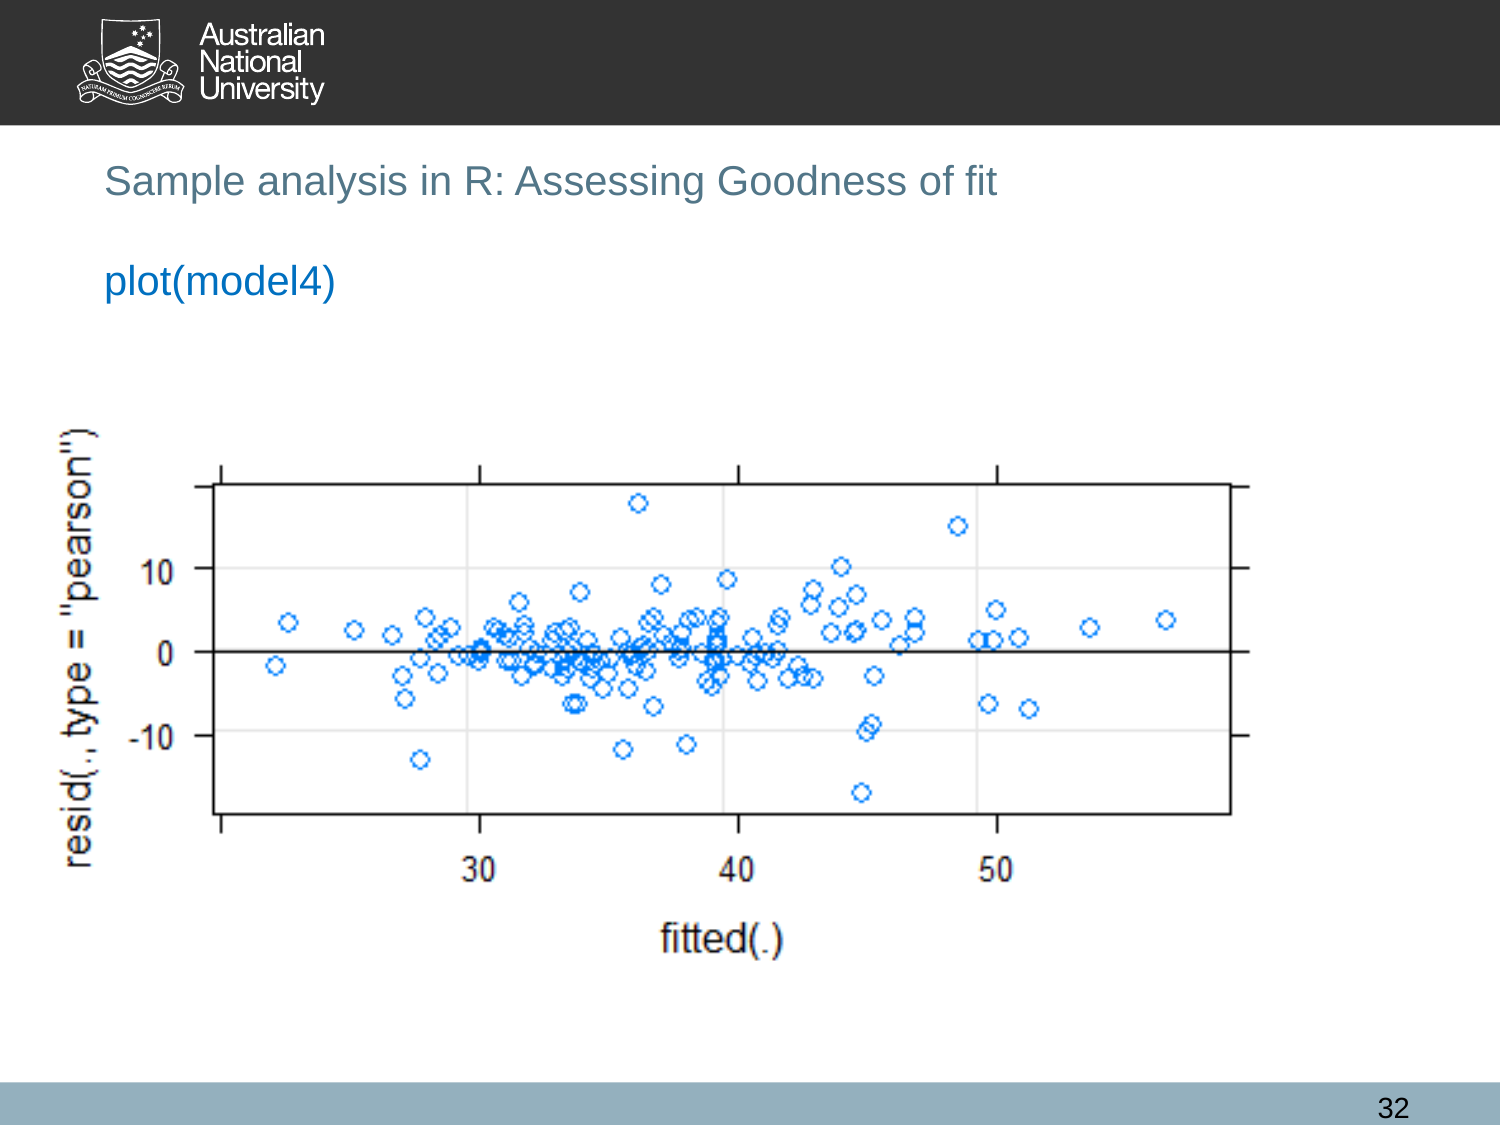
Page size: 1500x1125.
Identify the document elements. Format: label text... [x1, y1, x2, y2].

picture [38, 367, 1330, 994]
text_box Sample analysis in R: Assessing Goodness of fit plot(model4) [89, 146, 1377, 362]
slide_number 32 [1328, 1082, 1425, 1118]
